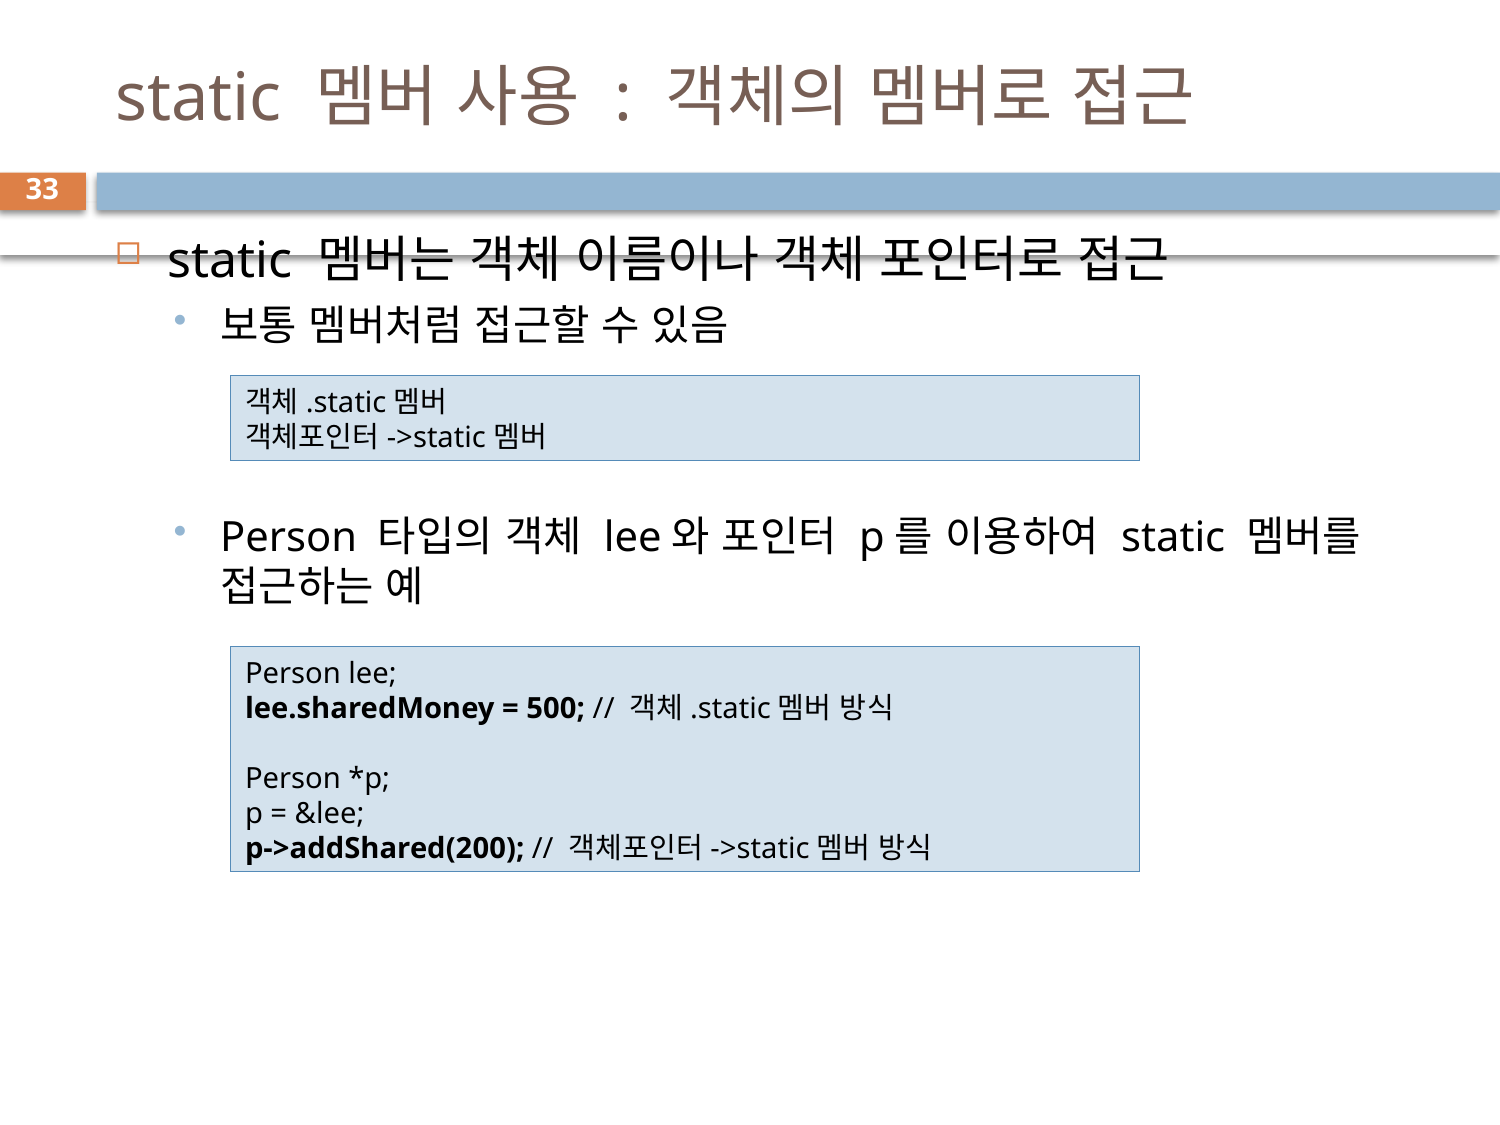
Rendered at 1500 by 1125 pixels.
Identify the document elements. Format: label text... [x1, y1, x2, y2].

list static 멤버는 객체 이름이나 객체 포인터로 접근 보통 멤버처럼 접근할 수 있음 Person 타입의 객체 lee와 포인터 p를 이용하여 static 멤버를 접근하는 예 [100, 219, 1438, 1047]
text_box Person lee; lee.sharedMoney = 500; // 객체.static멤버 방식 Person *p; p = &lee; p->addShared(200); // 객체포인터->static멤버 방식 [230, 646, 1140, 872]
title static 멤버 사용 : 객체의 멤버로 접근 [100, 37, 1438, 149]
text_box 객체.static멤버 객체포인터->static멤버 [230, 375, 1140, 461]
slide_number 33 [0, 170, 87, 211]
